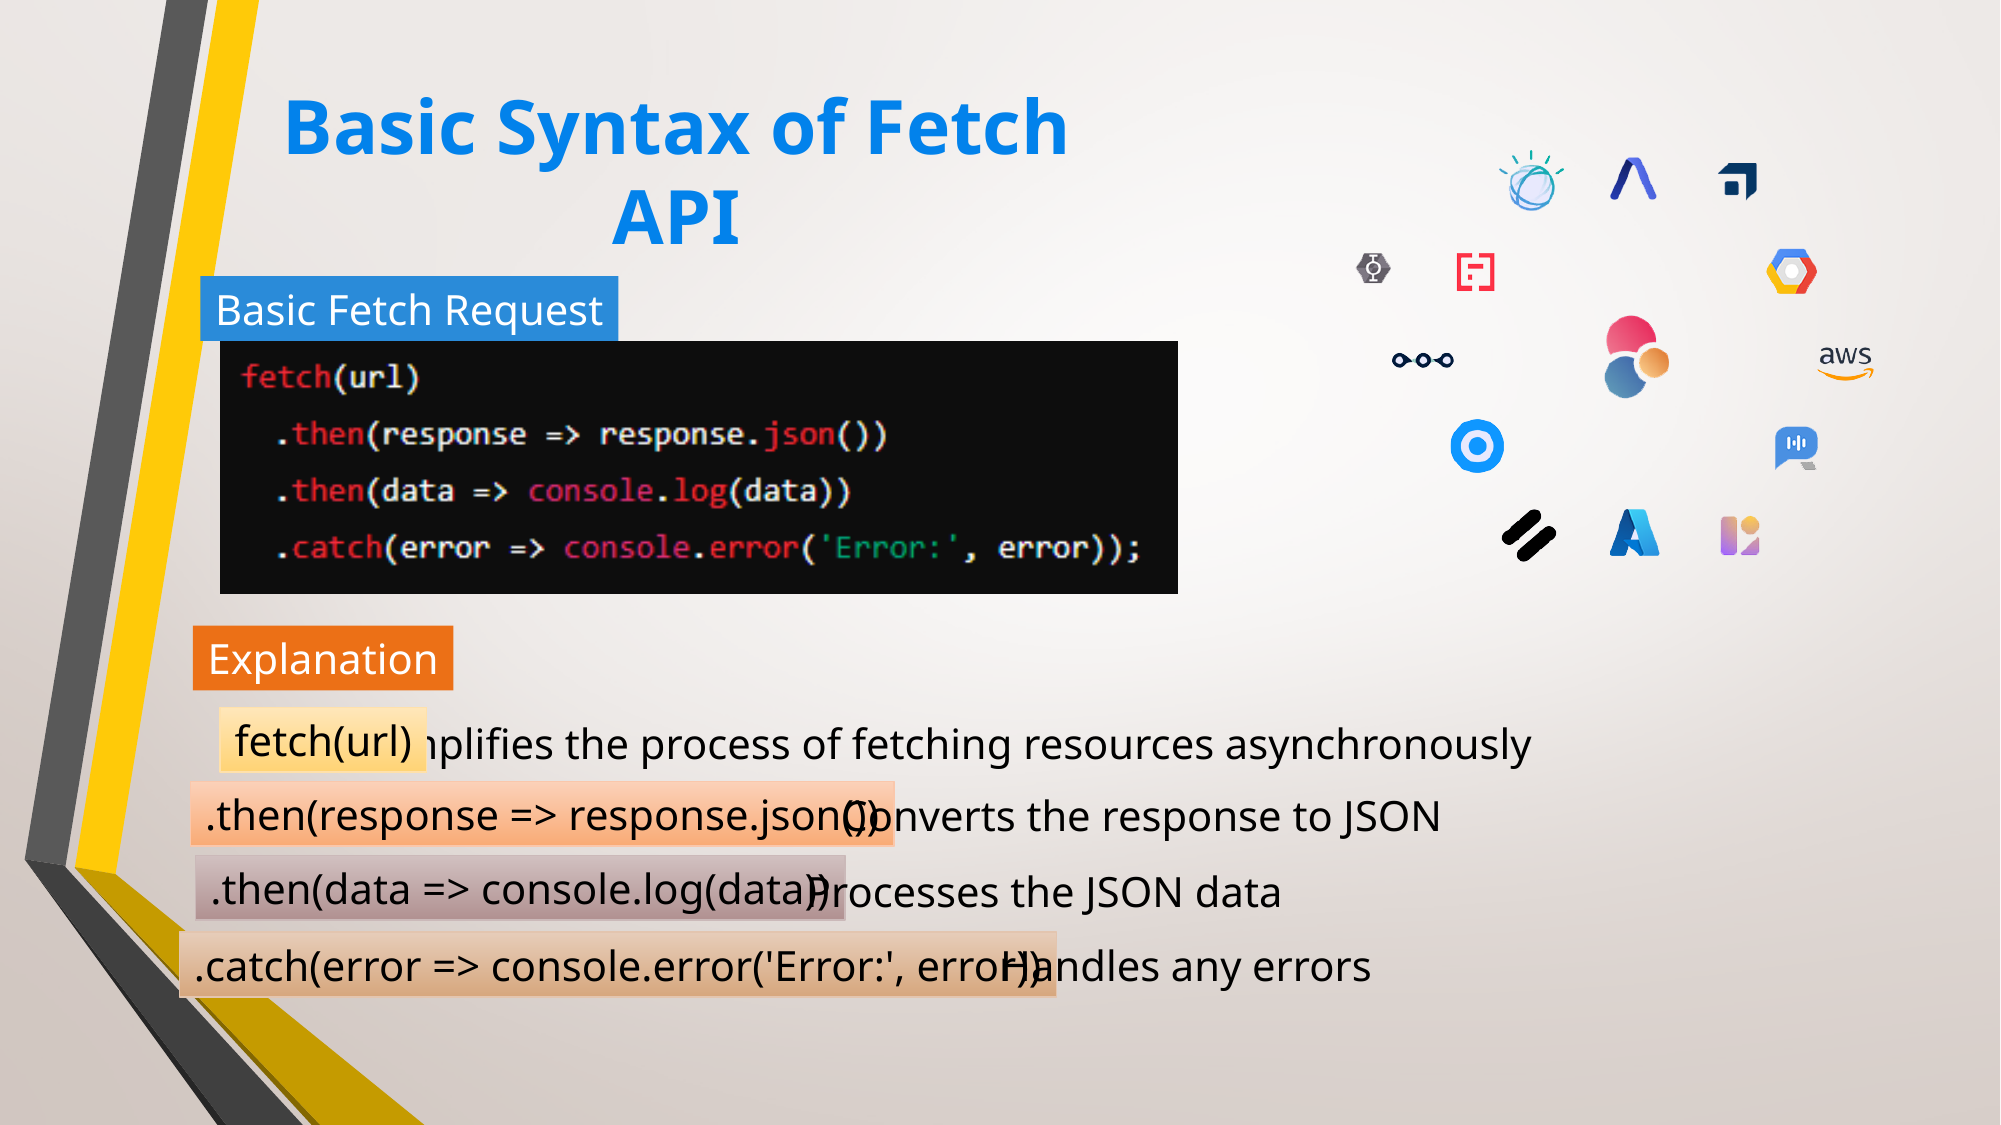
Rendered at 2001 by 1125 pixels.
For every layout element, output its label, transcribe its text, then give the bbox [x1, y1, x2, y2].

picture [220, 341, 1178, 594]
text_box Basic Fetch Request [200, 276, 619, 341]
text_box .then(data => console.log(data)) [195, 855, 846, 921]
text_box .catch(error => console.error('Error:', error)) [179, 931, 1057, 998]
text_box Explanation [192, 625, 454, 691]
text_box Simplifies the process of fetching resources asynchronously [350, 710, 1547, 776]
text_box Handles any errors [985, 932, 1387, 997]
picture [1293, 17, 1974, 698]
title Basic Syntax of Fetch API [247, 110, 1107, 229]
text_box Converts the response to JSON [826, 781, 1458, 847]
text_box fetch(url) [219, 707, 427, 773]
text_box .then(response => response.json()) [190, 781, 826, 847]
text_box Processes the JSON data [791, 858, 1298, 924]
